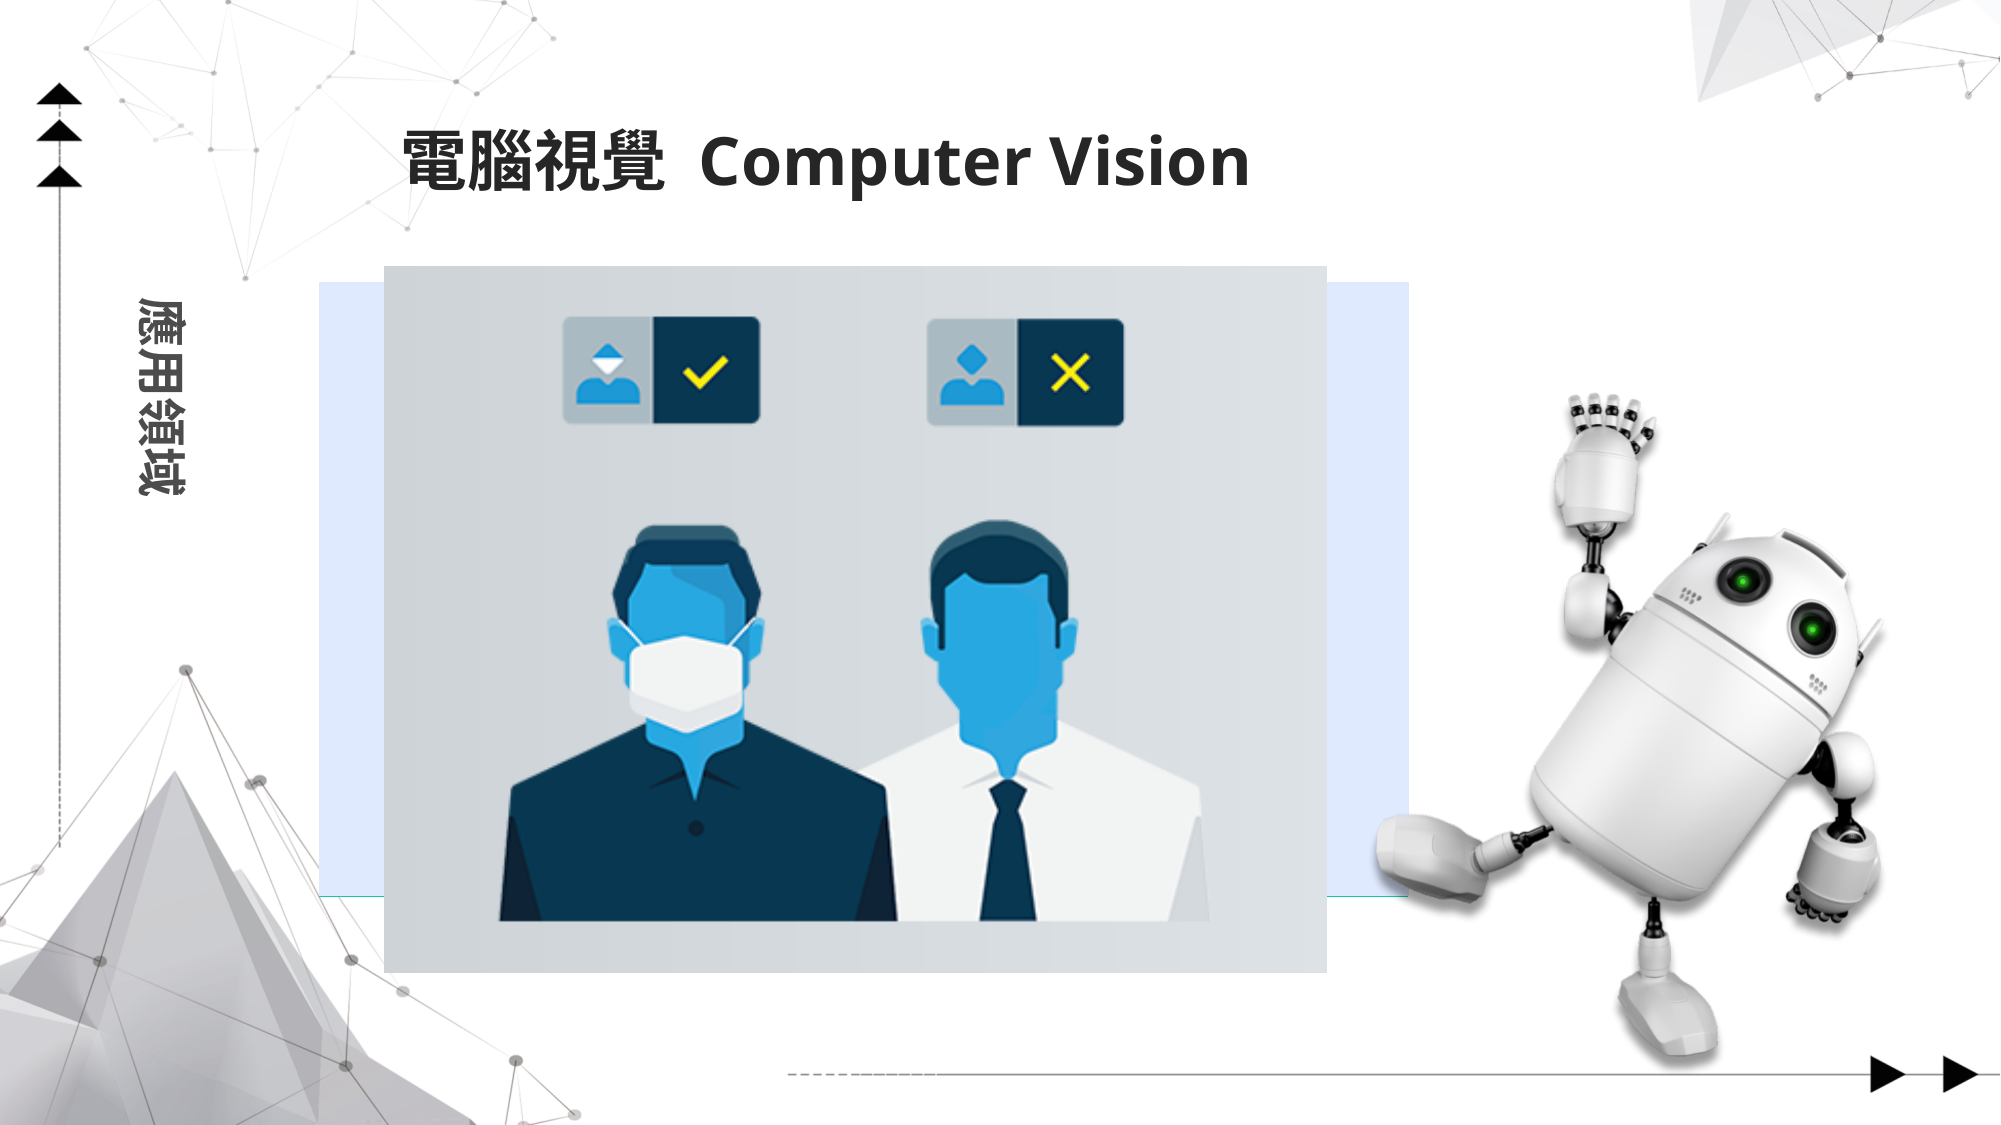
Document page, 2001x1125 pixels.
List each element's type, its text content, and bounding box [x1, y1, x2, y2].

text_box 應用領域 [109, 282, 201, 500]
picture [0, 0, 2000, 1125]
text_box 電腦視覺 Computer Vision [387, 111, 1266, 205]
